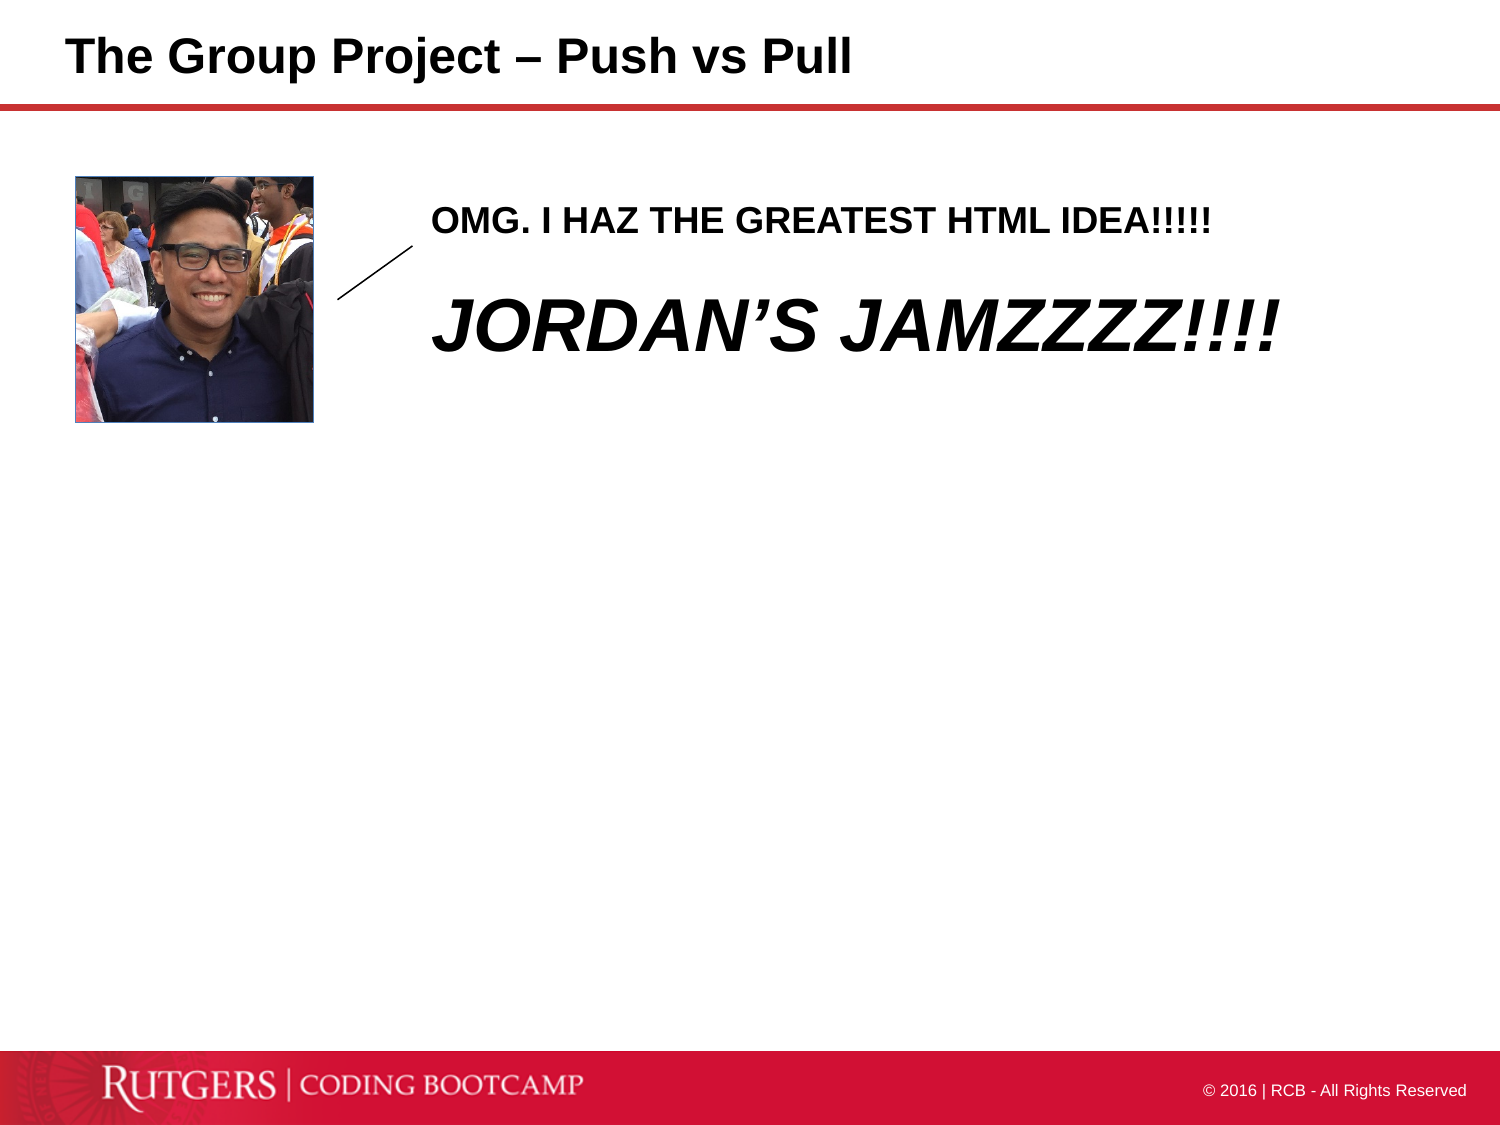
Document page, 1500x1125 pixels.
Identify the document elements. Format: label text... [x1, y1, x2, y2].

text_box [337, 245, 413, 300]
text_box JORDAN’S JAMZZZZ!!!! [416, 269, 1297, 375]
picture [74, 176, 314, 423]
text_box [0, 0, 1500, 104]
text_box © 2016 | RCB - All Rights Reserved [1024, 1072, 1483, 1108]
text_box OMG. I HAZ THE GREATEST HTML IDEA!!!!! [416, 189, 1229, 249]
text_box [648, 1049, 1500, 1125]
picture [0, 1051, 651, 1125]
text_box The Group Project – Push vs Pull [50, 16, 913, 91]
